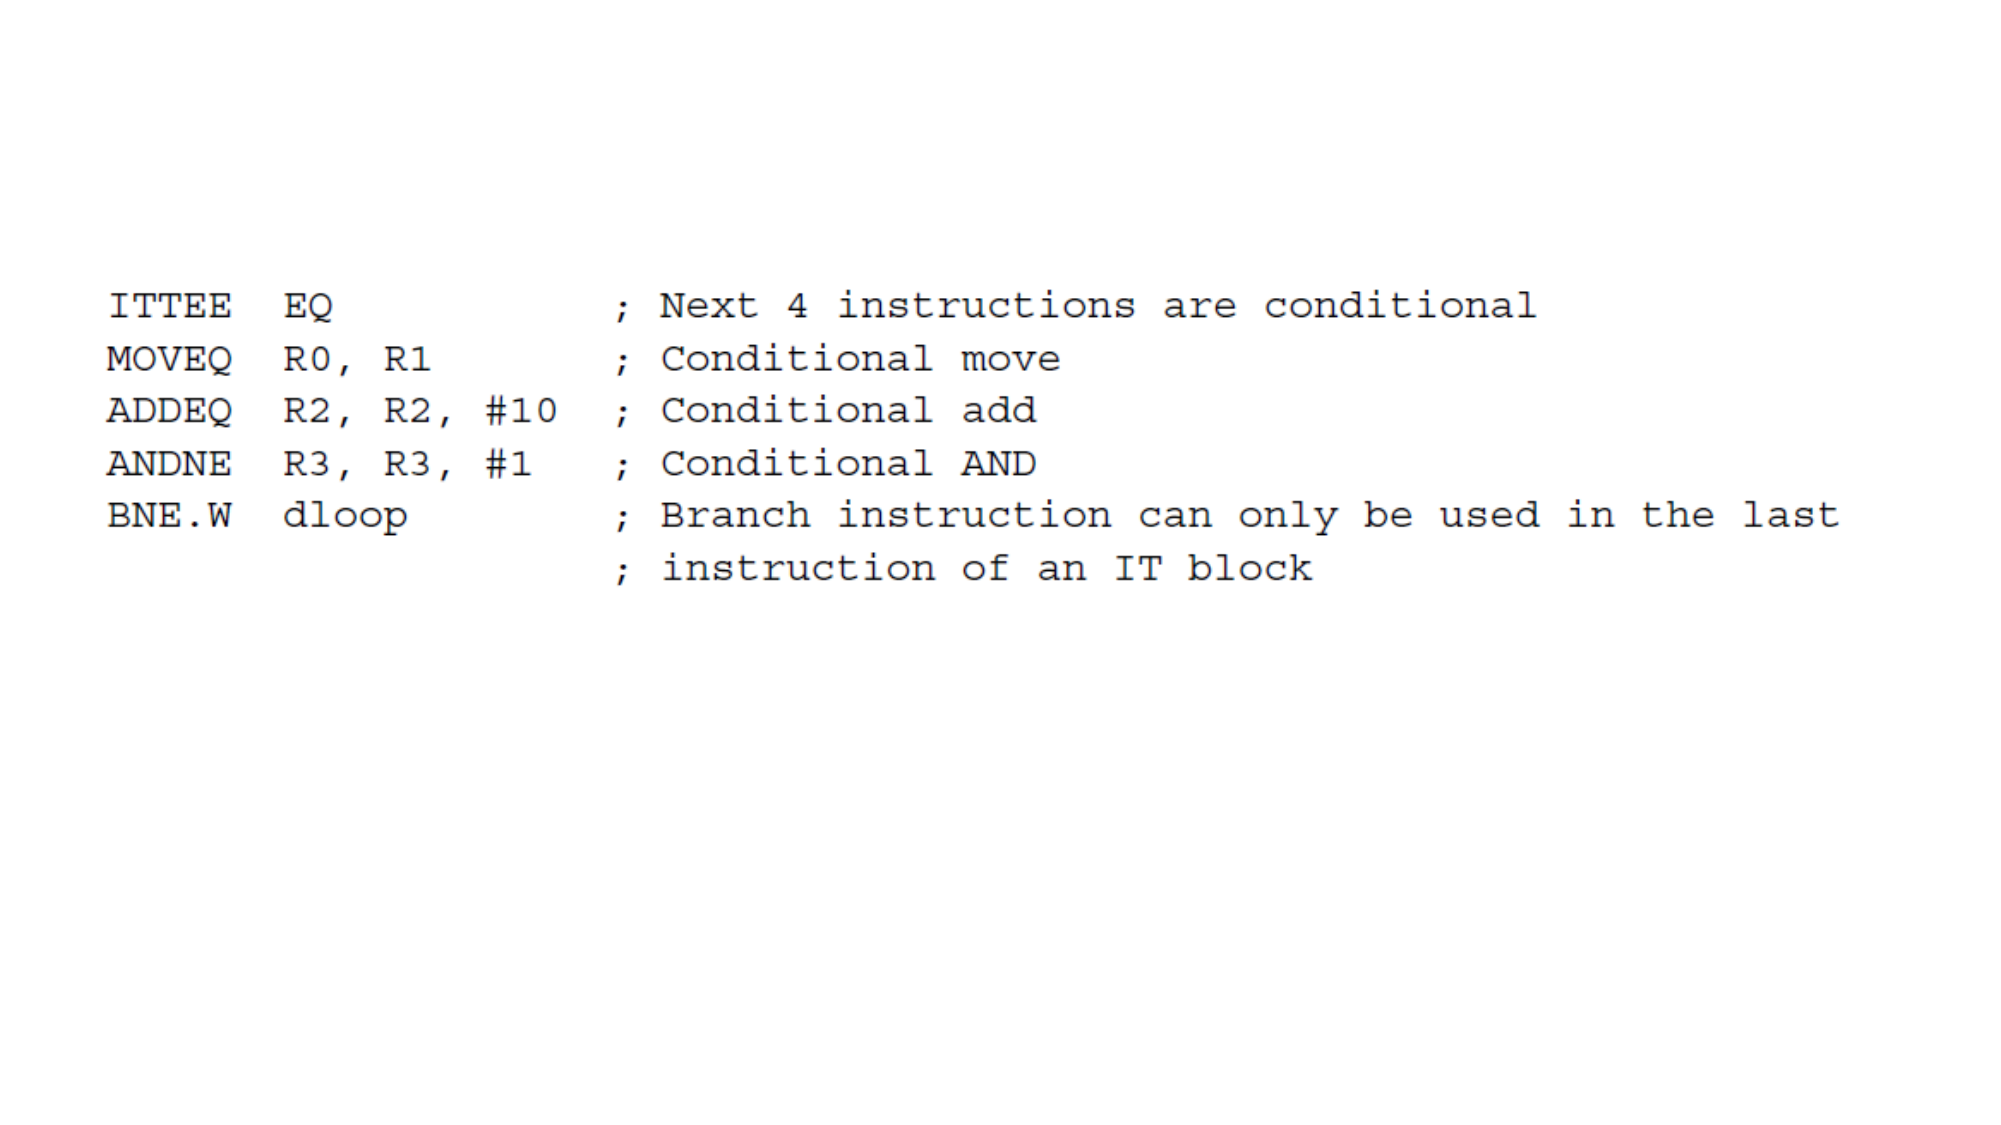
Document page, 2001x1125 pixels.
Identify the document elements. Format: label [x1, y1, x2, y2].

picture [54, 273, 1945, 625]
